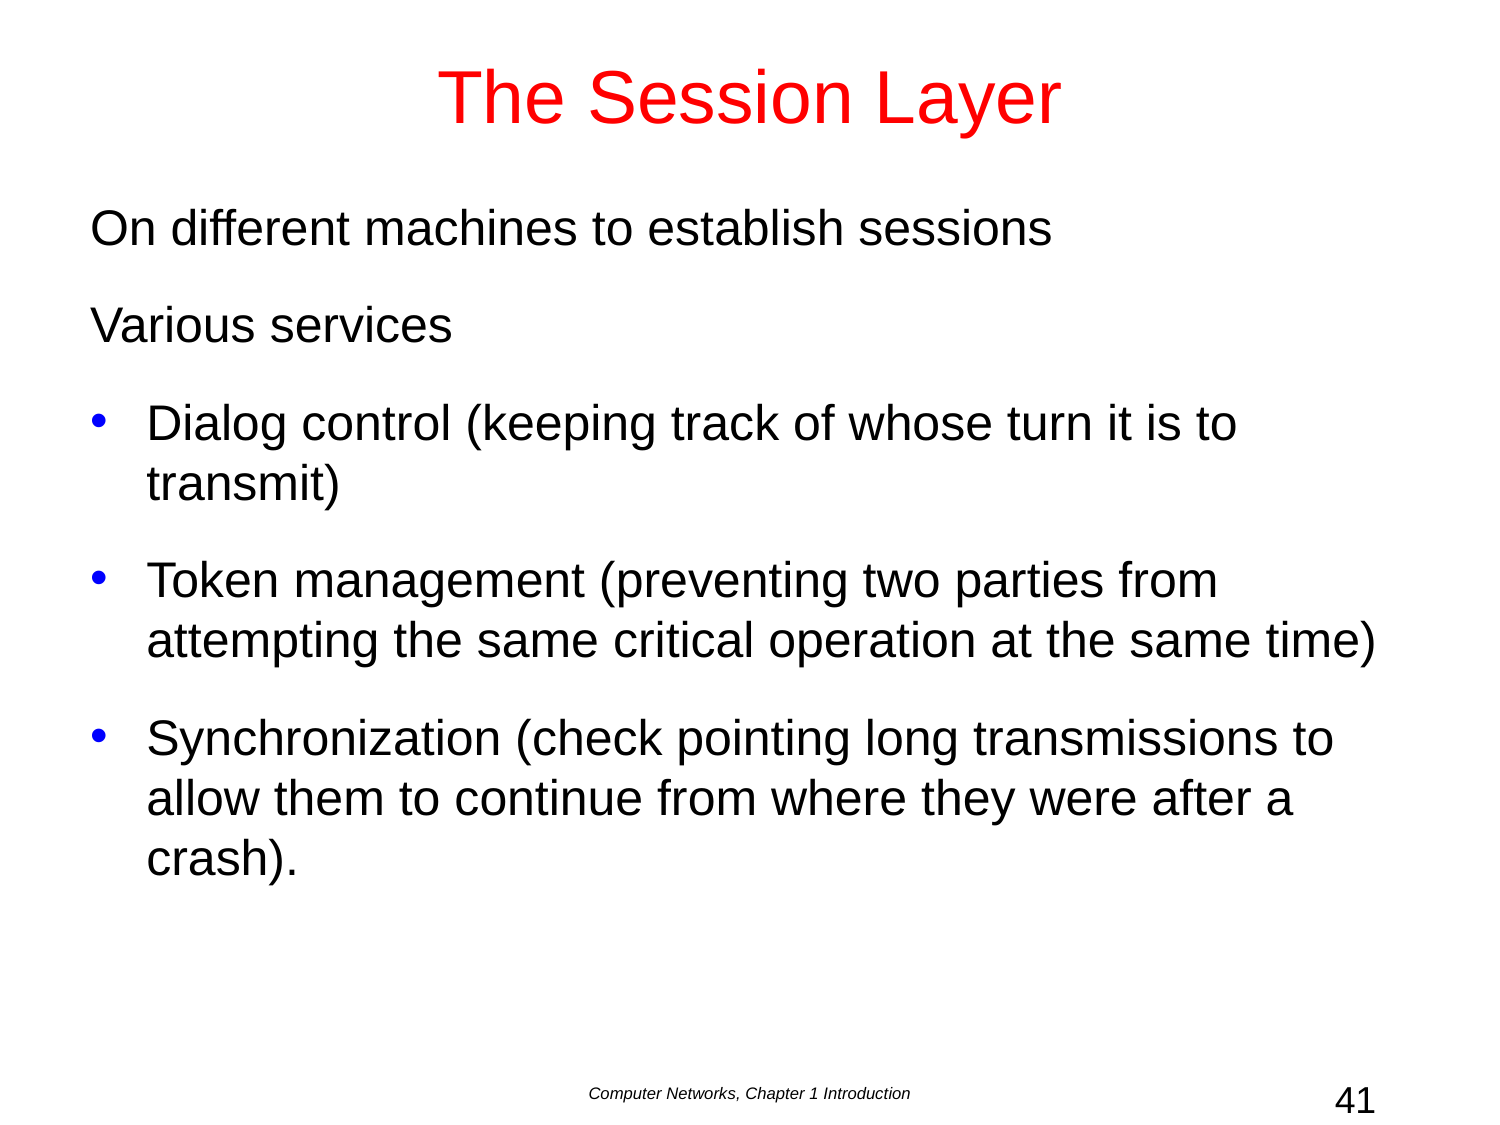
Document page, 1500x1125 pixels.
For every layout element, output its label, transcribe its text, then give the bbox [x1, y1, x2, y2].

footer Computer Networks, Chapter 1 Introduction [0, 1074, 1500, 1125]
list On different machines to establish sessions Various services Dialog control (keeping track of whose turn it is to transmit) Token management (preventing two parties from attempting the same critical operation at the same time) Synchronization (check pointing long transmissions to allow them to continue from where they were after a crash). [75, 187, 1425, 986]
title The Session Layer [0, 0, 1500, 188]
